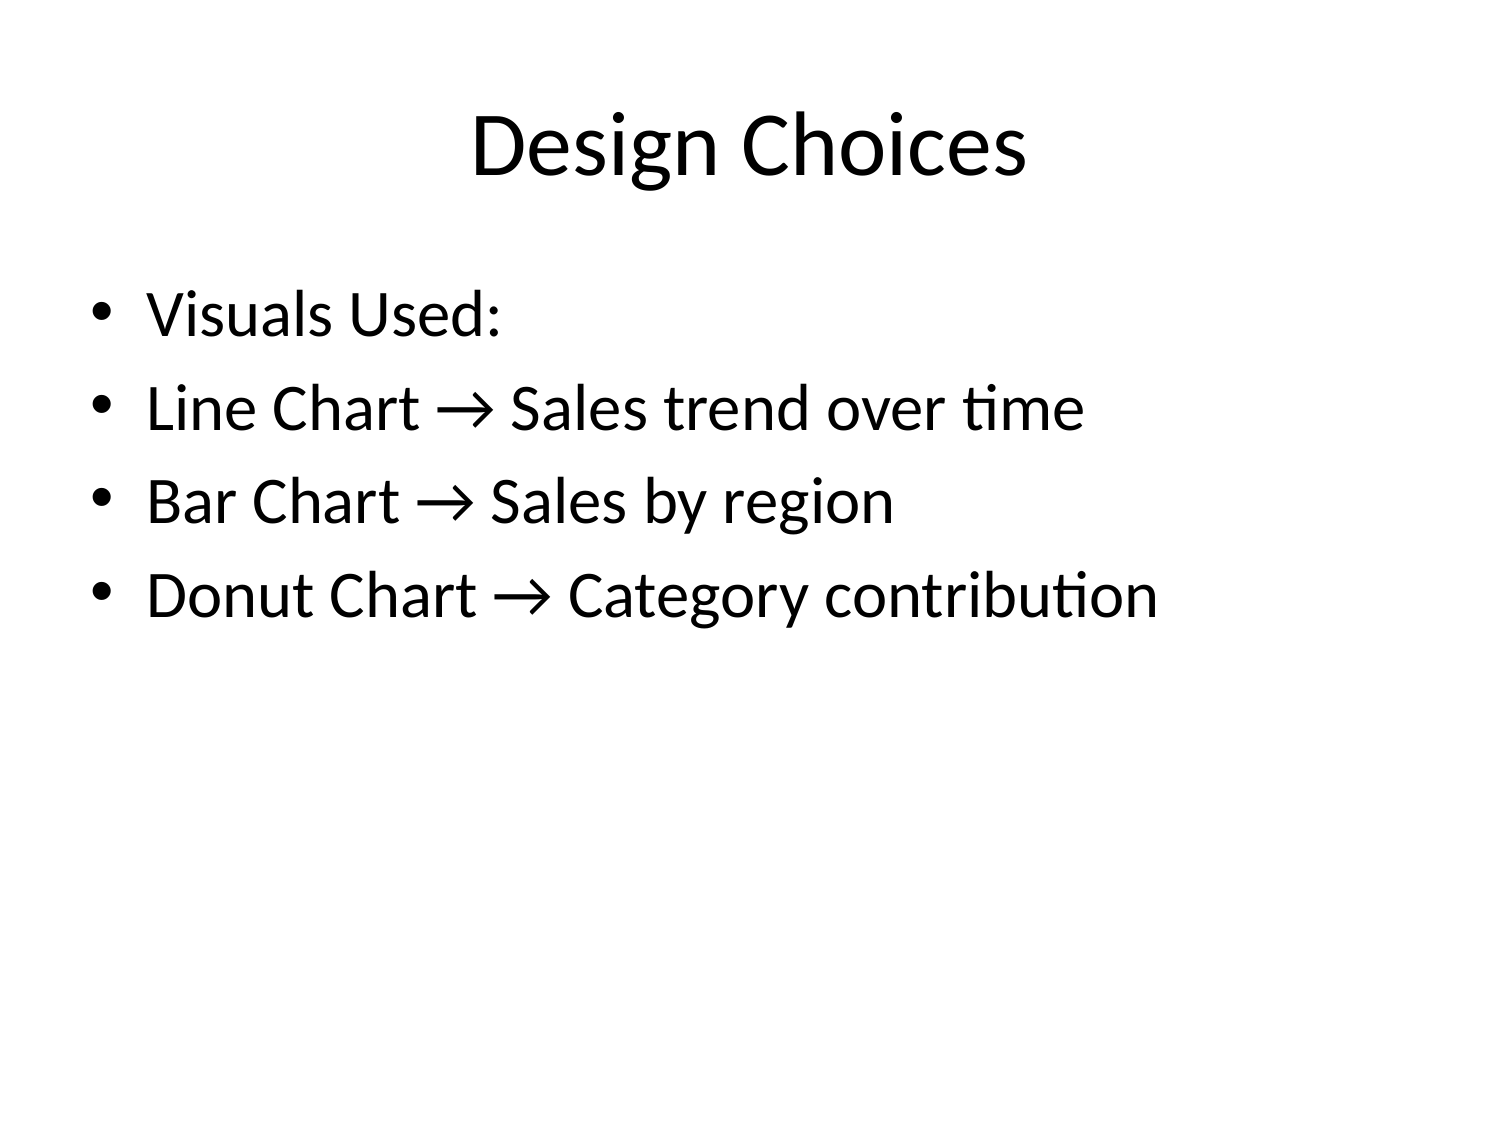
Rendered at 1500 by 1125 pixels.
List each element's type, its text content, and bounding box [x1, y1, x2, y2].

title Design Choices [75, 45, 1425, 233]
list Visuals Used: Line Chart → Sales trend over time Bar Chart → Sales by region Donut Chart → Category contribution [75, 262, 1425, 1005]
